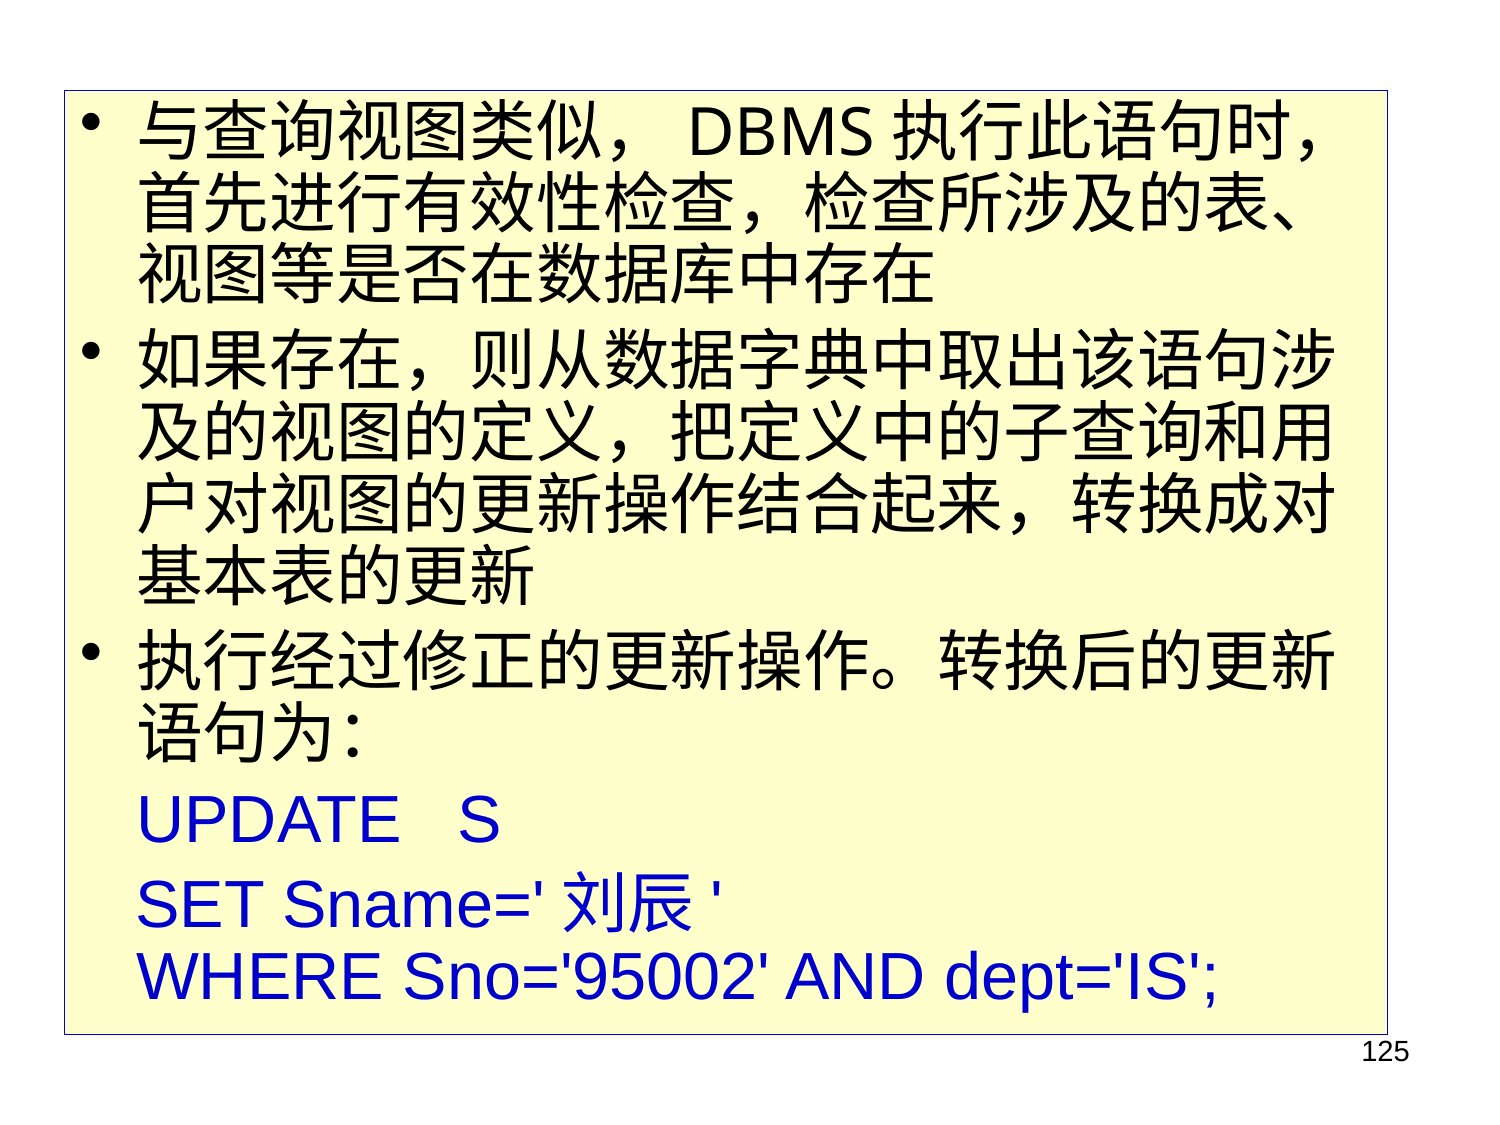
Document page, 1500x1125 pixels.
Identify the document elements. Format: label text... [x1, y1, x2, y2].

list 与查询视图类似，DBMS执行此语句时，首先进行有效性检查，检查所涉及的表、视图等是否在数据库中存在 如果存在，则从数据字典中取出该语句涉及的视图的定义，把定义中的子查询和用户对视图的更新操作结合起来，转换成对基本表的更新 执行经过修正的更新操作。转换后的更新语句为： UPDATE S SET Sname='刘辰' WHERE Sno='95002' AND dept='IS'; [64, 90, 1388, 1035]
slide_number 125 [1074, 1024, 1426, 1103]
